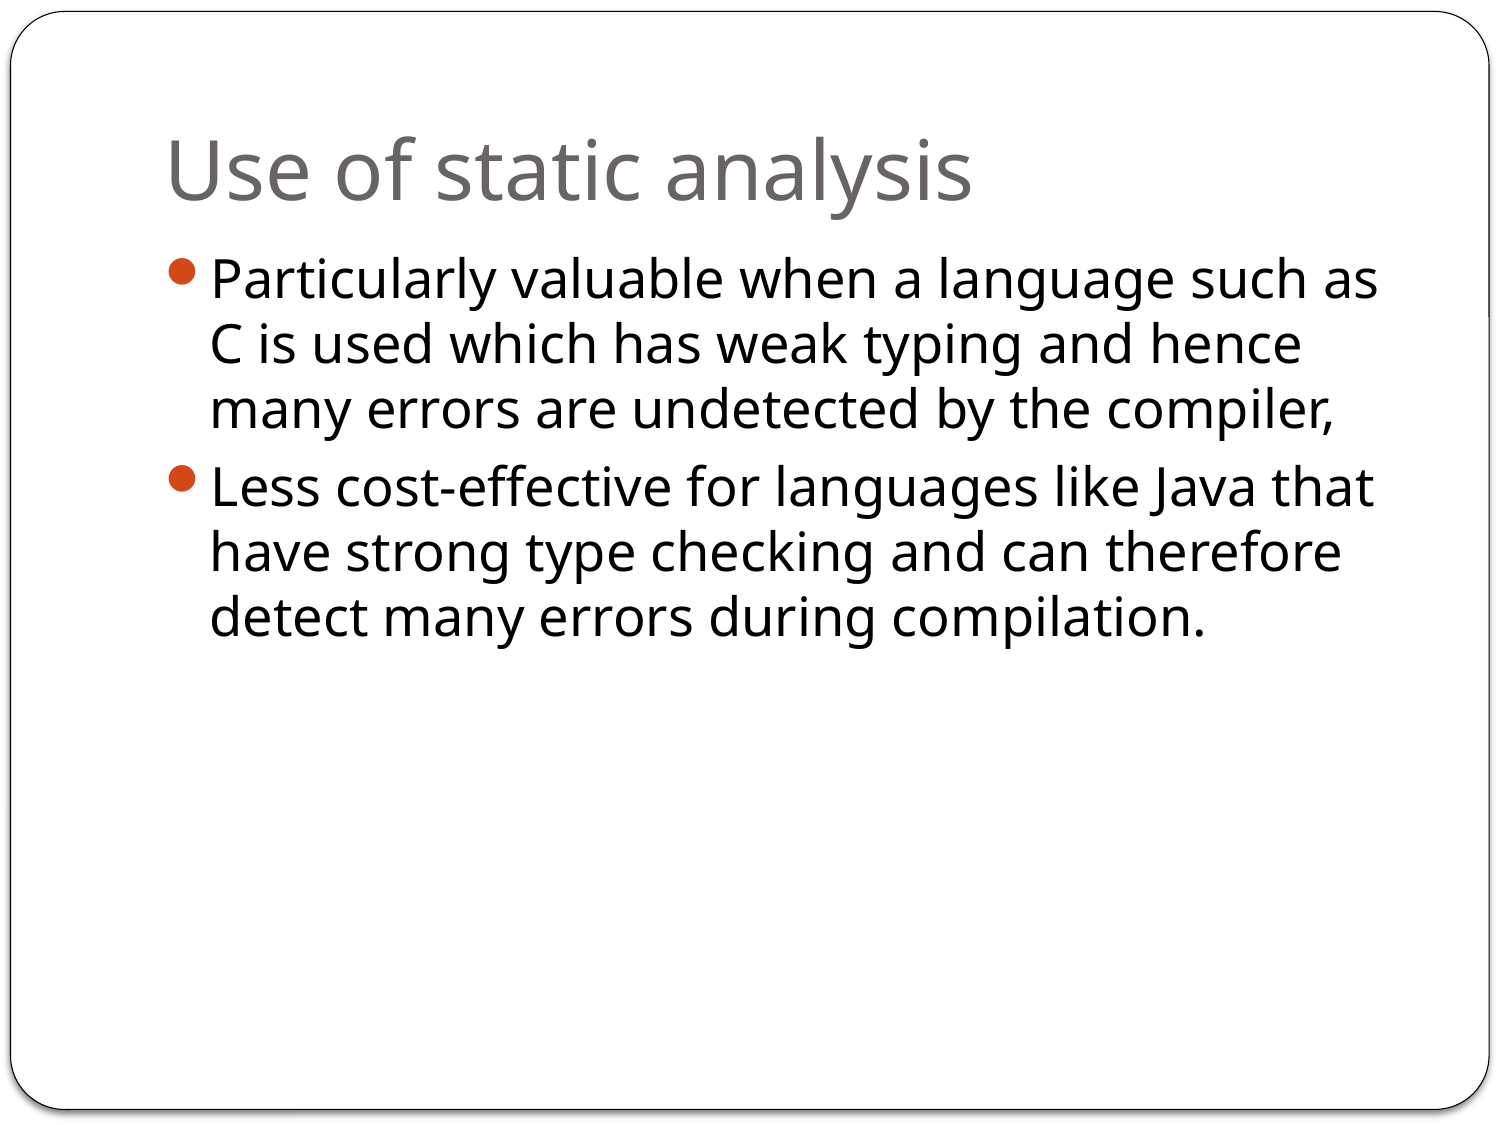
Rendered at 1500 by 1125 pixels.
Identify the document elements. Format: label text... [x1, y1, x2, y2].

list Particularly valuable when a language such as C is used which has weak typing and hence many errors are undetected by the compiler, Less cost-effective for languages like Java that have strong type checking and can therefore detect many errors during compilation. [150, 237, 1425, 988]
title Use of static analysis [150, 45, 1425, 233]
